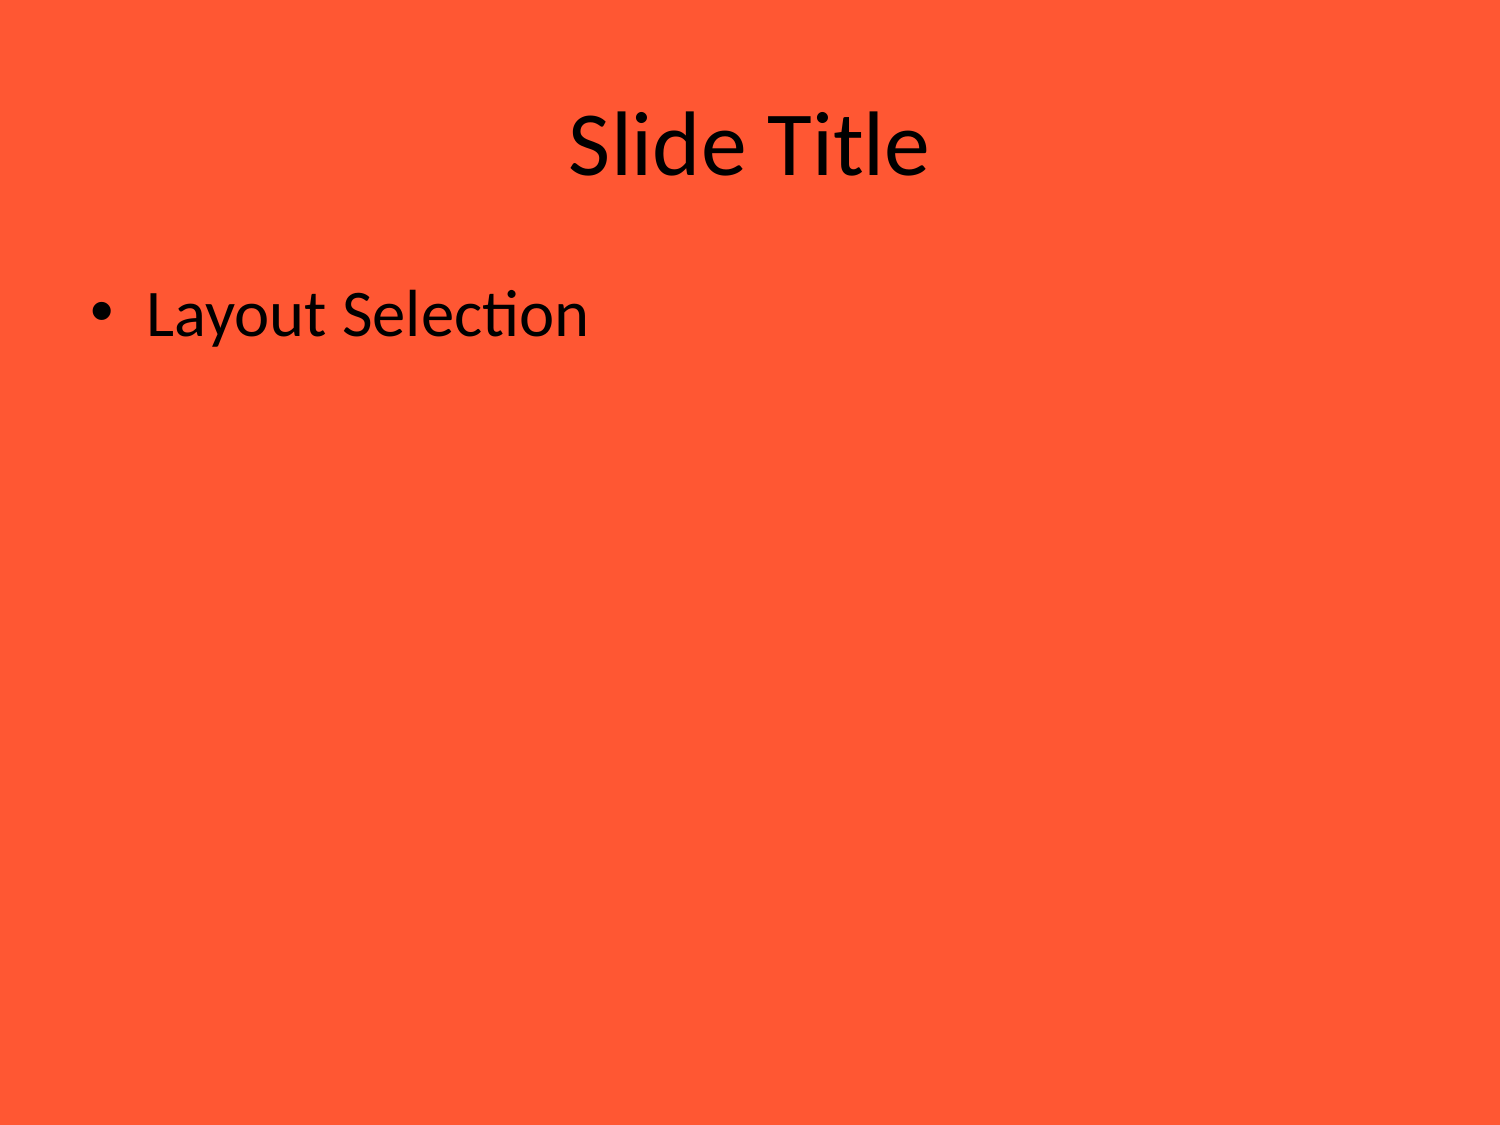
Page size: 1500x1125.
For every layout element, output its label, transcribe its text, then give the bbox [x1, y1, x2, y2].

list Layout Selection [75, 262, 1425, 1005]
title Slide Title [75, 45, 1425, 233]
